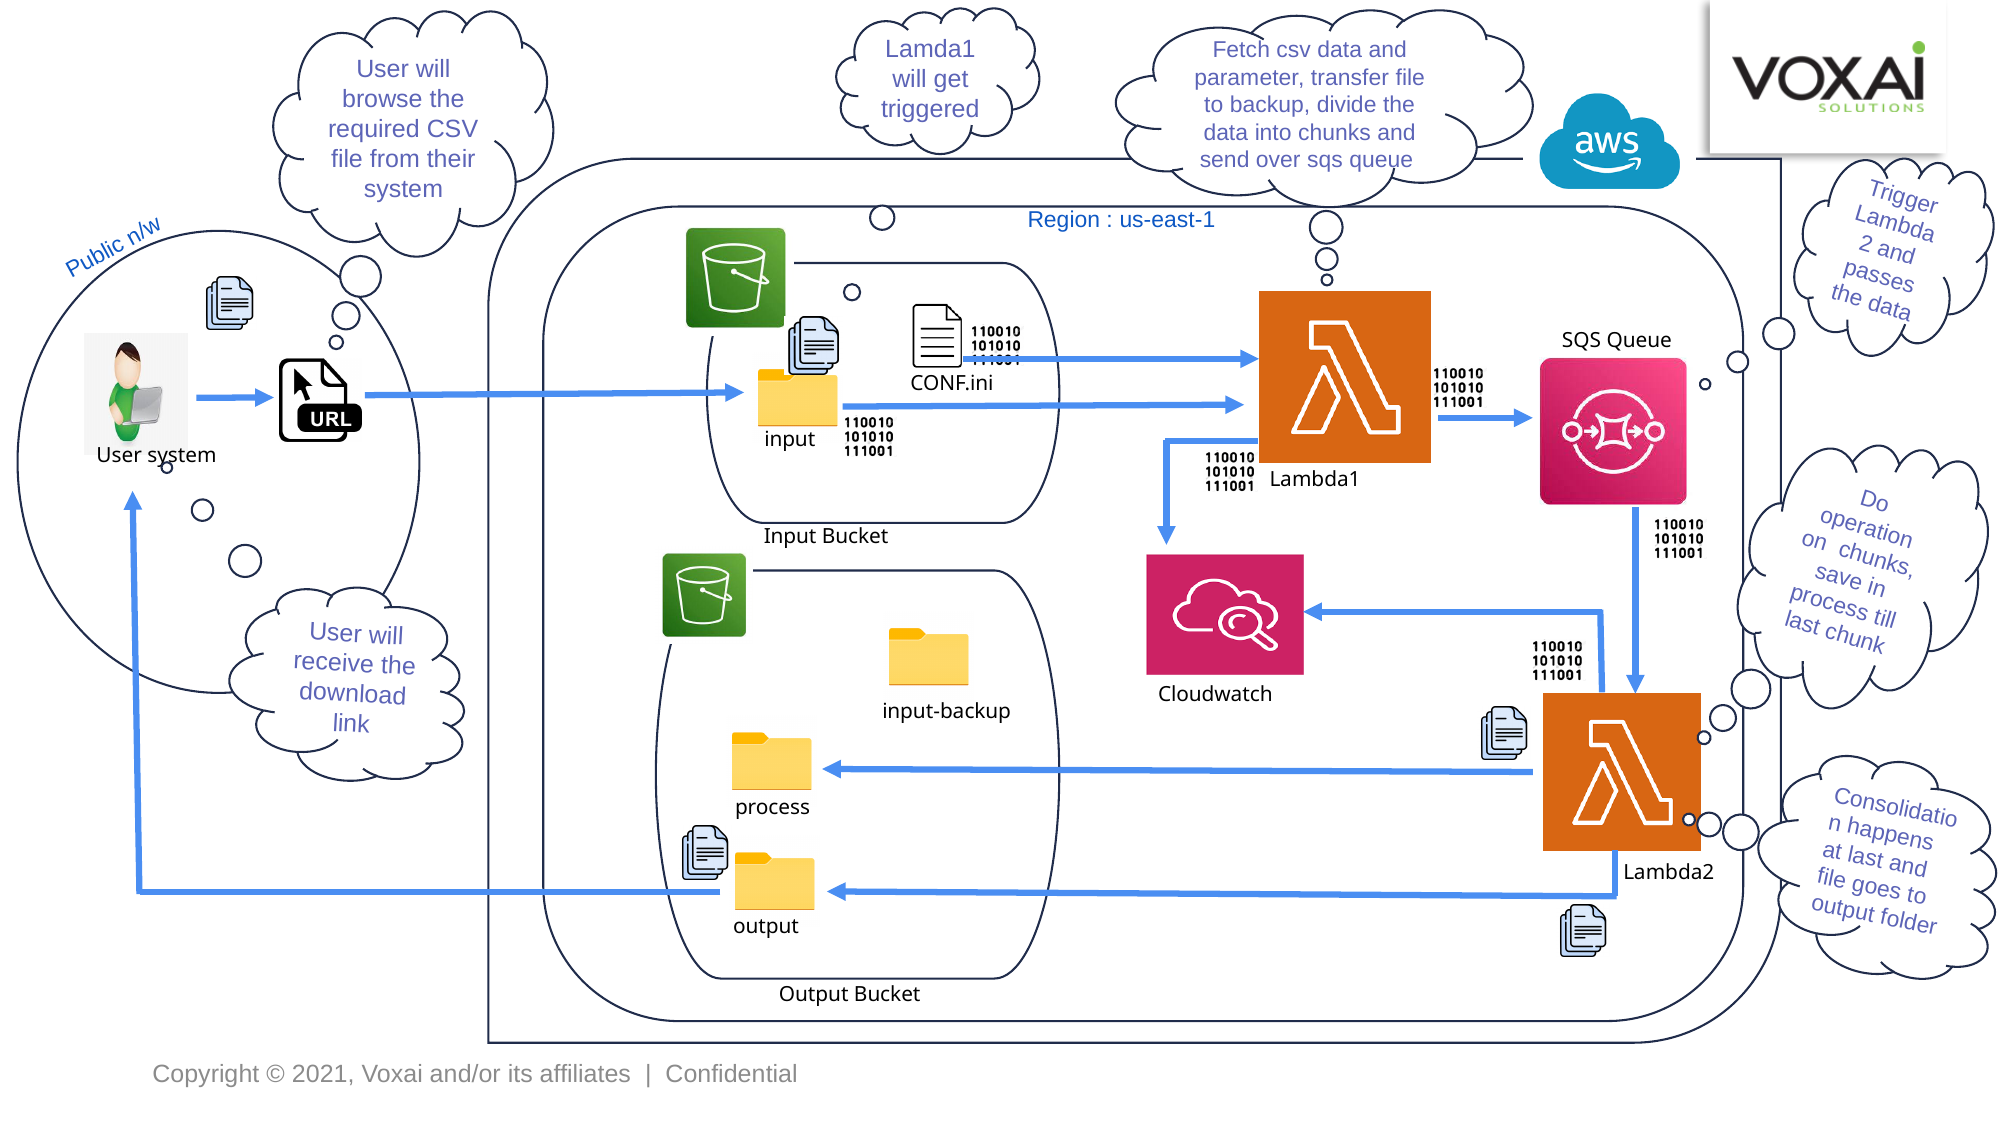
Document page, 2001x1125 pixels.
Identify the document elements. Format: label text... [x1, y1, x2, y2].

text_box SQS Queue [1547, 318, 1719, 359]
text_box CONF.ini [895, 362, 1031, 402]
text_box [1748, 844, 1757, 851]
text_box Input Bucket [748, 515, 946, 556]
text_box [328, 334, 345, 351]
text_box Lamda1 will get triggered [835, 7, 1041, 156]
text_box User system [81, 434, 275, 474]
picture [1146, 554, 1304, 675]
text_box Trigger Lambda2 and passes the data [1762, 316, 1796, 351]
text_box Do operation on chunks, save in process till last chunk [1736, 444, 1989, 710]
text_box Public n/w [30, 187, 196, 304]
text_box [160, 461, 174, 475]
text_box User will receive the download link [228, 586, 466, 782]
picture [655, 546, 753, 644]
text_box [826, 891, 1617, 897]
text_box [542, 891, 1745, 1023]
text_box [542, 205, 1745, 891]
text_box Output Bucket [764, 972, 968, 1013]
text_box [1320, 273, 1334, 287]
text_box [364, 392, 744, 396]
picture [1543, 693, 1701, 851]
text_box Lambda2 [1616, 851, 1757, 891]
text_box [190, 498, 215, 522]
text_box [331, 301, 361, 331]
picture [1527, 345, 1707, 559]
picture [1259, 291, 1487, 463]
text_box Trigger Lambda2 and passes the data [1793, 157, 1995, 357]
picture [1203, 450, 1258, 492]
text_box User will browse the required CSV file from their system [272, 10, 555, 258]
text_box Consolidation happens at last and file goes to output folder [1701, 754, 1998, 980]
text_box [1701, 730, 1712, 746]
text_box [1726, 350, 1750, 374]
picture [84, 333, 188, 455]
text_box [487, 157, 1227, 391]
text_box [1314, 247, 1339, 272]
text_box Do operation on chunks, save in process till last chunk [1730, 668, 1772, 710]
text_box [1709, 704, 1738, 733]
text_box User will receive the download link [227, 543, 263, 579]
text_box output [718, 904, 835, 945]
picture [883, 611, 974, 702]
text_box [1031, 362, 1061, 402]
text_box [654, 569, 1061, 980]
text_box [1358, 157, 1782, 575]
text_box [487, 398, 542, 889]
text_box [16, 229, 421, 694]
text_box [132, 490, 140, 895]
text_box Cloudwatch [1143, 673, 1341, 714]
text_box User will browse the required CSV file from their system [339, 254, 383, 298]
picture [279, 358, 362, 442]
text_box [487, 854, 1782, 1044]
footer Copyright © 2021, Voxai and/or its affiliates | Confidential [137, 1042, 1338, 1103]
picture [1732, 41, 1925, 112]
text_box Lambda1 [1254, 458, 1404, 498]
picture [891, 290, 1024, 381]
text_box [705, 336, 1060, 524]
text_box input-backup [867, 690, 1060, 731]
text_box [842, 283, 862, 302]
picture [1523, 85, 1696, 198]
picture [677, 219, 897, 457]
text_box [822, 768, 1533, 772]
text_box [1745, 632, 1782, 835]
picture [1530, 639, 1586, 681]
picture [678, 825, 820, 927]
picture [726, 715, 817, 807]
picture [1477, 706, 1531, 760]
text_box Lamda1 will get triggered [869, 204, 896, 231]
text_box [794, 261, 1059, 403]
picture [1556, 904, 1610, 958]
text_box [1235, 190, 1300, 205]
picture [202, 276, 257, 330]
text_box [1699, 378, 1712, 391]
text_box input [749, 417, 846, 458]
text_box process [720, 785, 837, 826]
text_box Region : us-east-1 [1008, 197, 1235, 240]
text_box Fetch csv data and parameter, transfer file to backup, divide the data into chunks and send over sqs queue [1114, 9, 1526, 245]
text_box Lambda2 [1608, 851, 1615, 891]
